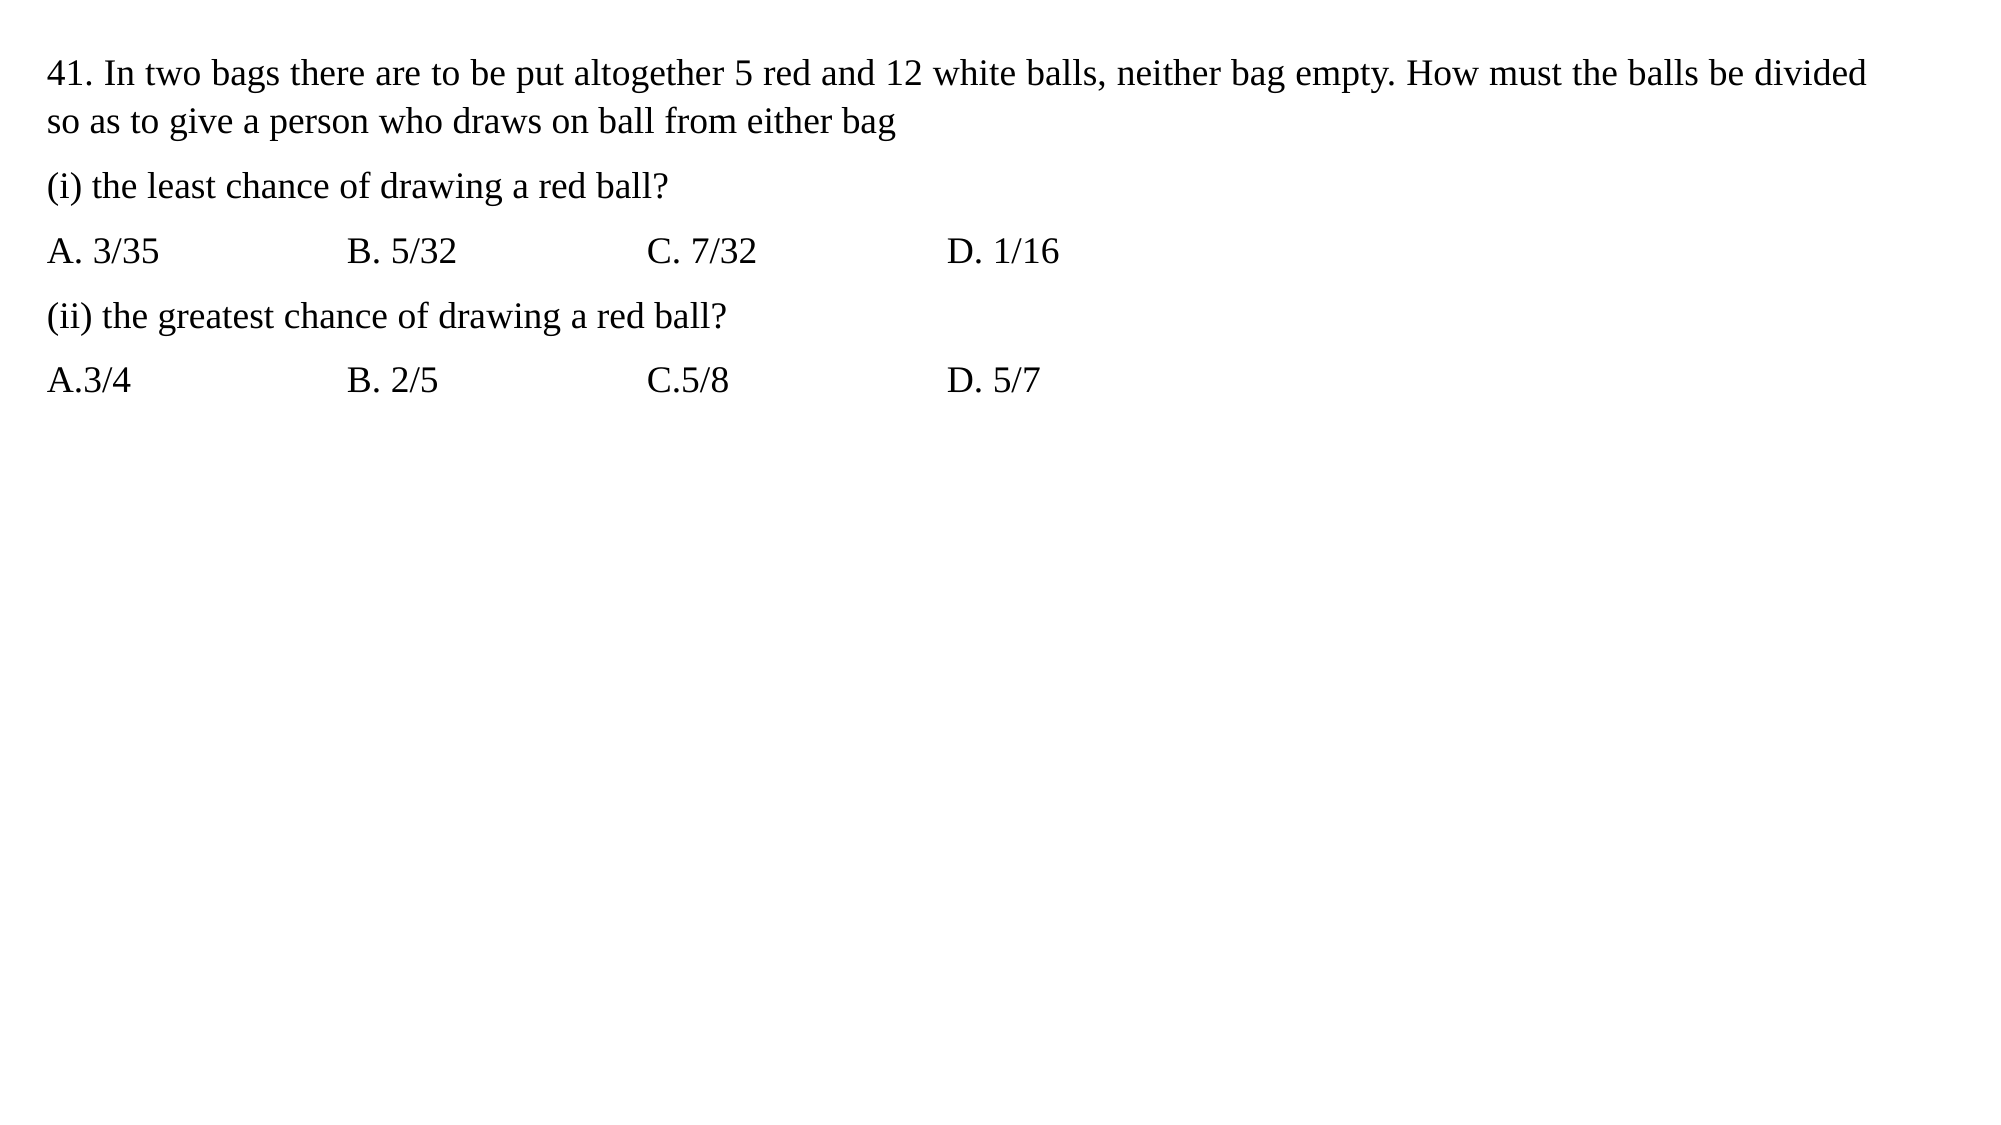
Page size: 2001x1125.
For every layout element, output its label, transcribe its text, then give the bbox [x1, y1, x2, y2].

text_box 41. In two bags there are to be put altogether 5 red and 12 white balls, neither bag empty. How must the balls be divided so as to give a person who draws on ball from either bag (i) the least chance of drawing a red ball? A. 3/35 B. 5/32 C. 7/32 D. 1/16 (ii) the greatest chance of drawing a red ball? A.3/4 B. 2/5 C.5/8 D. 5/7 [32, 37, 1885, 408]
